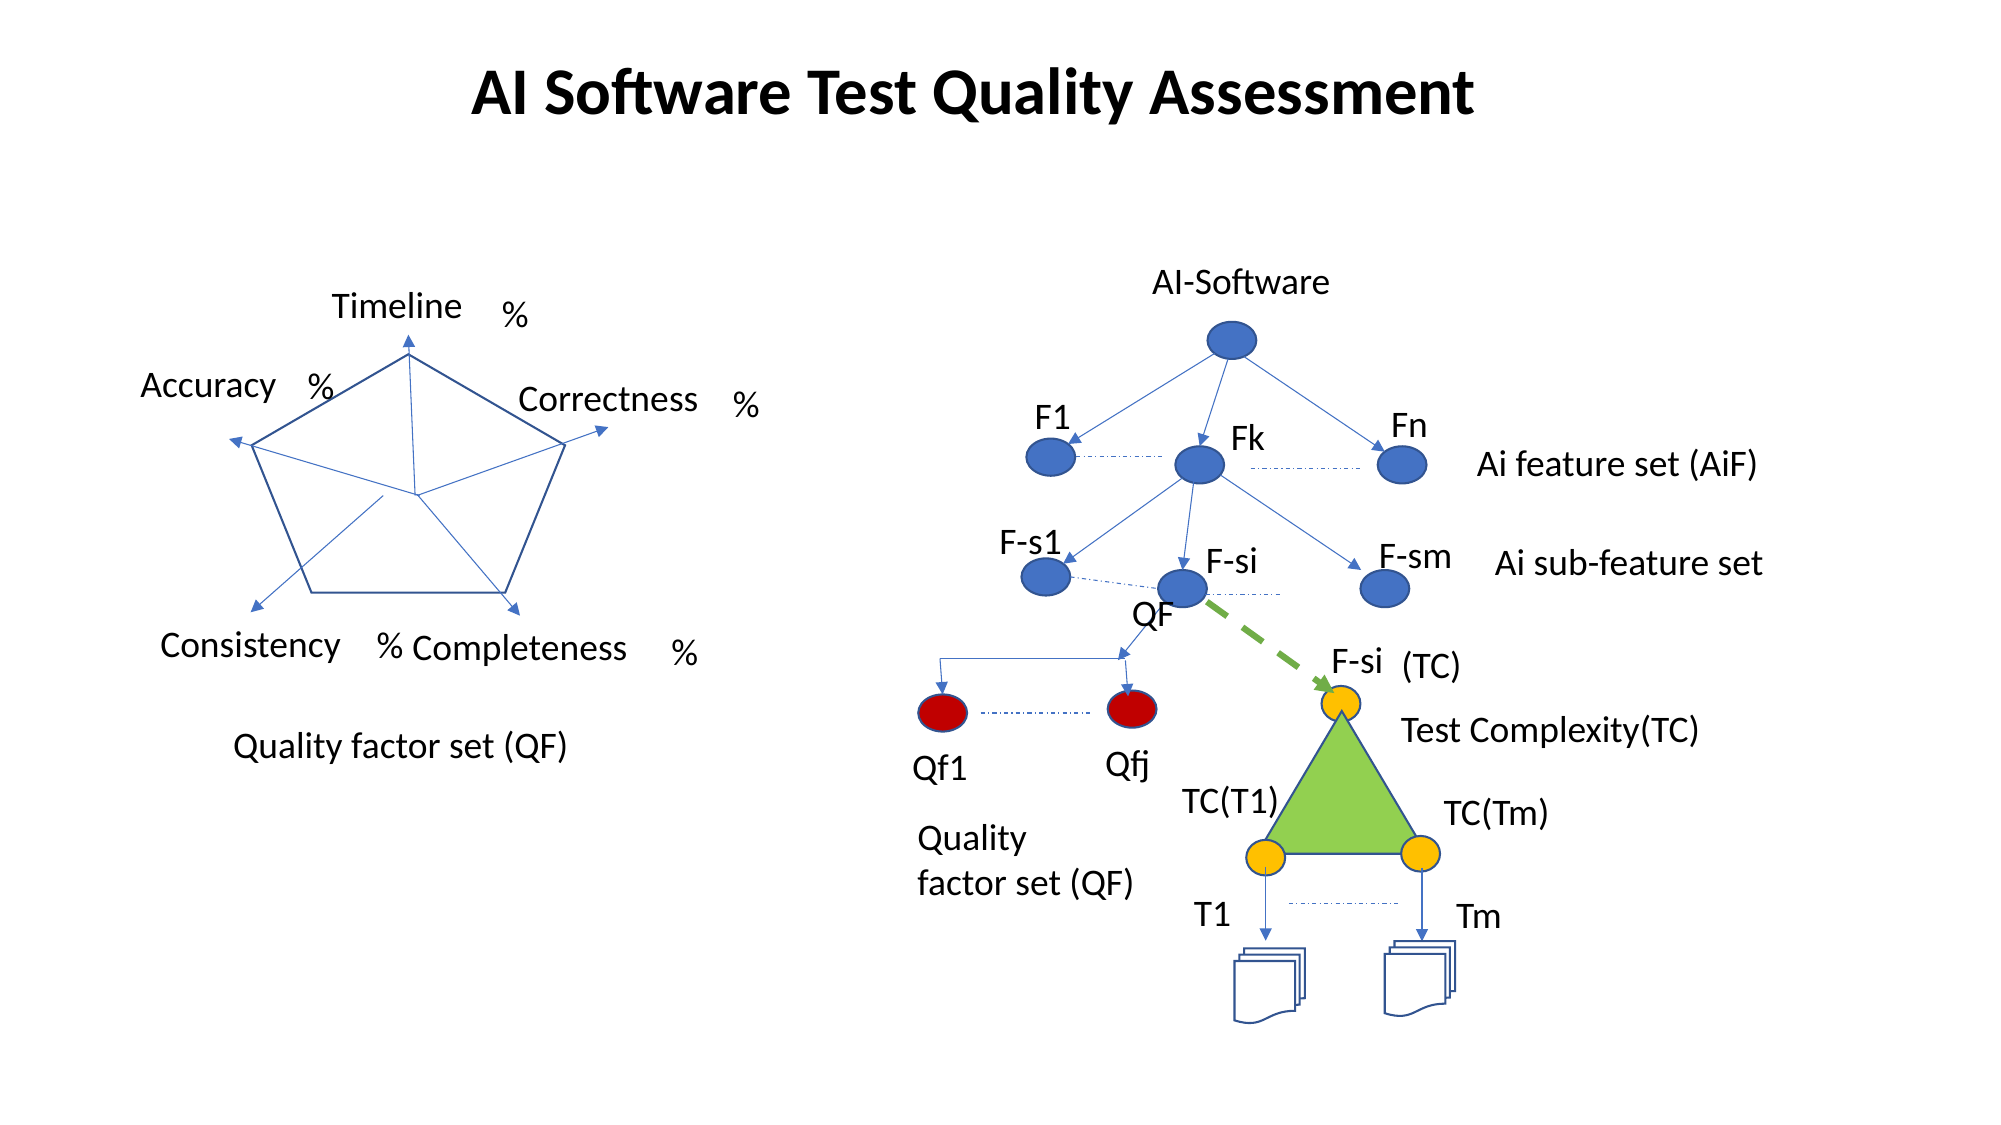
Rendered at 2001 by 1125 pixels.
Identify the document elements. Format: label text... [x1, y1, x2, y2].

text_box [140, 274, 743, 774]
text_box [897, 249, 1806, 1024]
text_box AI Software Test Quality Assessment [456, 40, 1493, 136]
